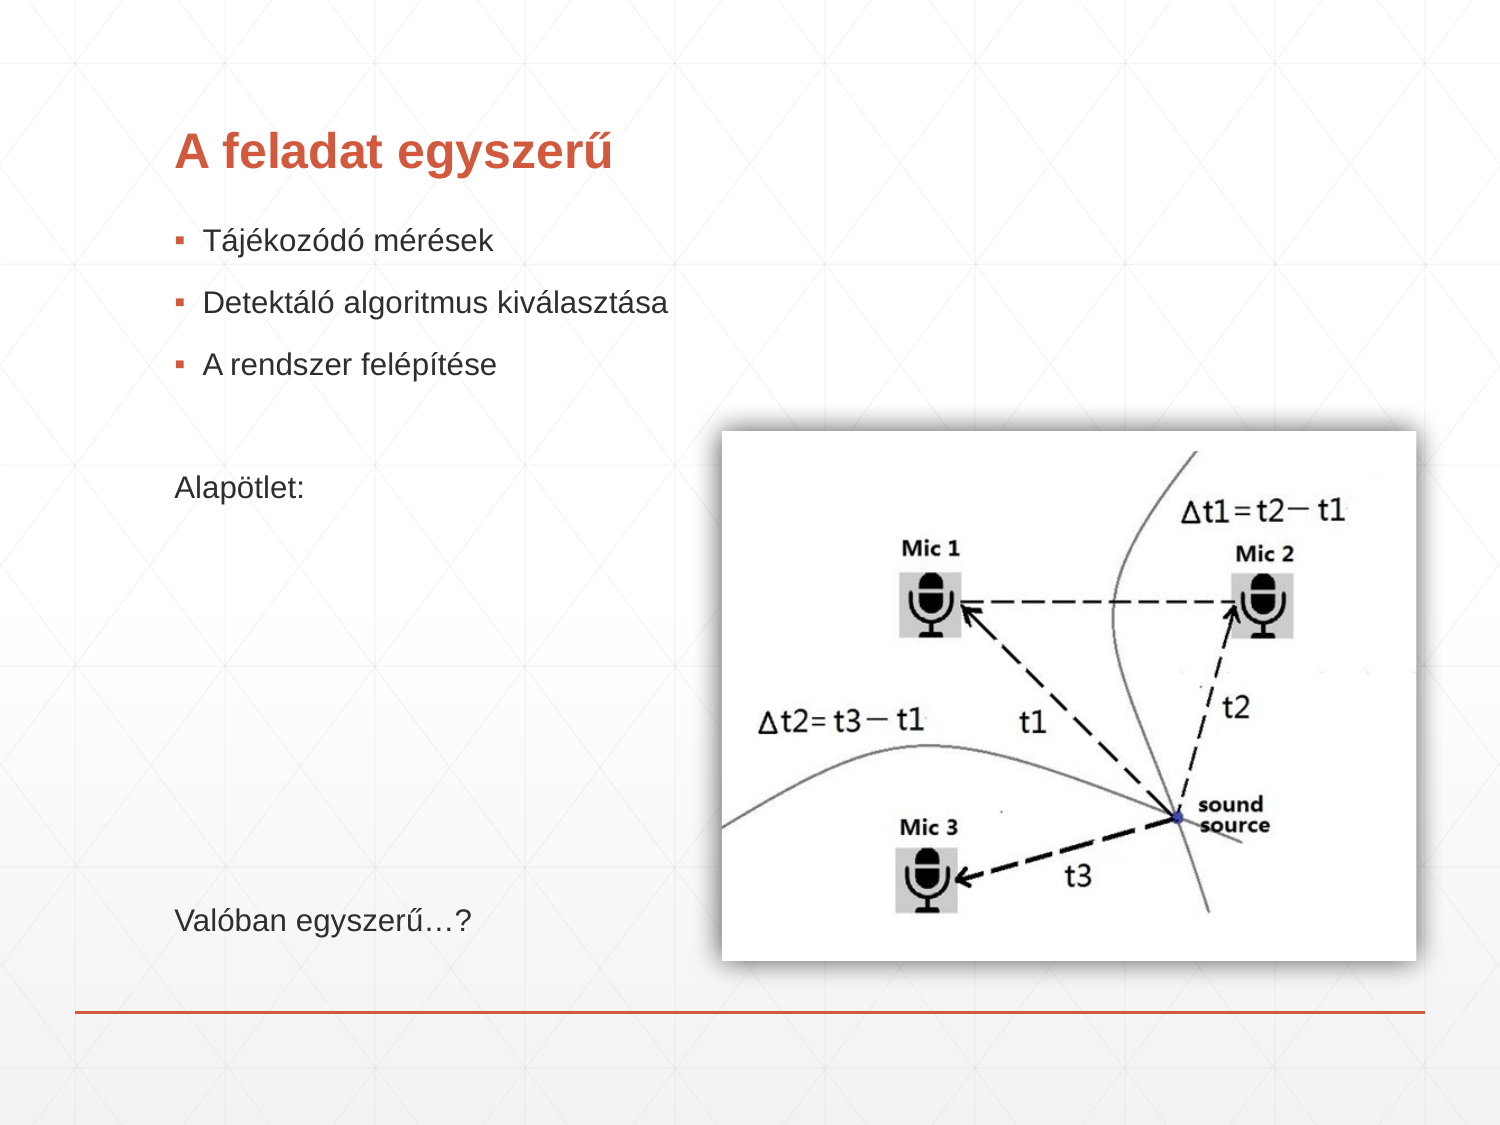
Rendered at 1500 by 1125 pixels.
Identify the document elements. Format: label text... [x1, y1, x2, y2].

list Tájékozódó mérések Detektáló algoritmus kiválasztása A rendszer felépítése Alapötlet: Valóban egyszerű…? [159, 217, 1341, 997]
picture [721, 431, 1417, 961]
title A feladat egyszerű [159, 0, 1341, 188]
